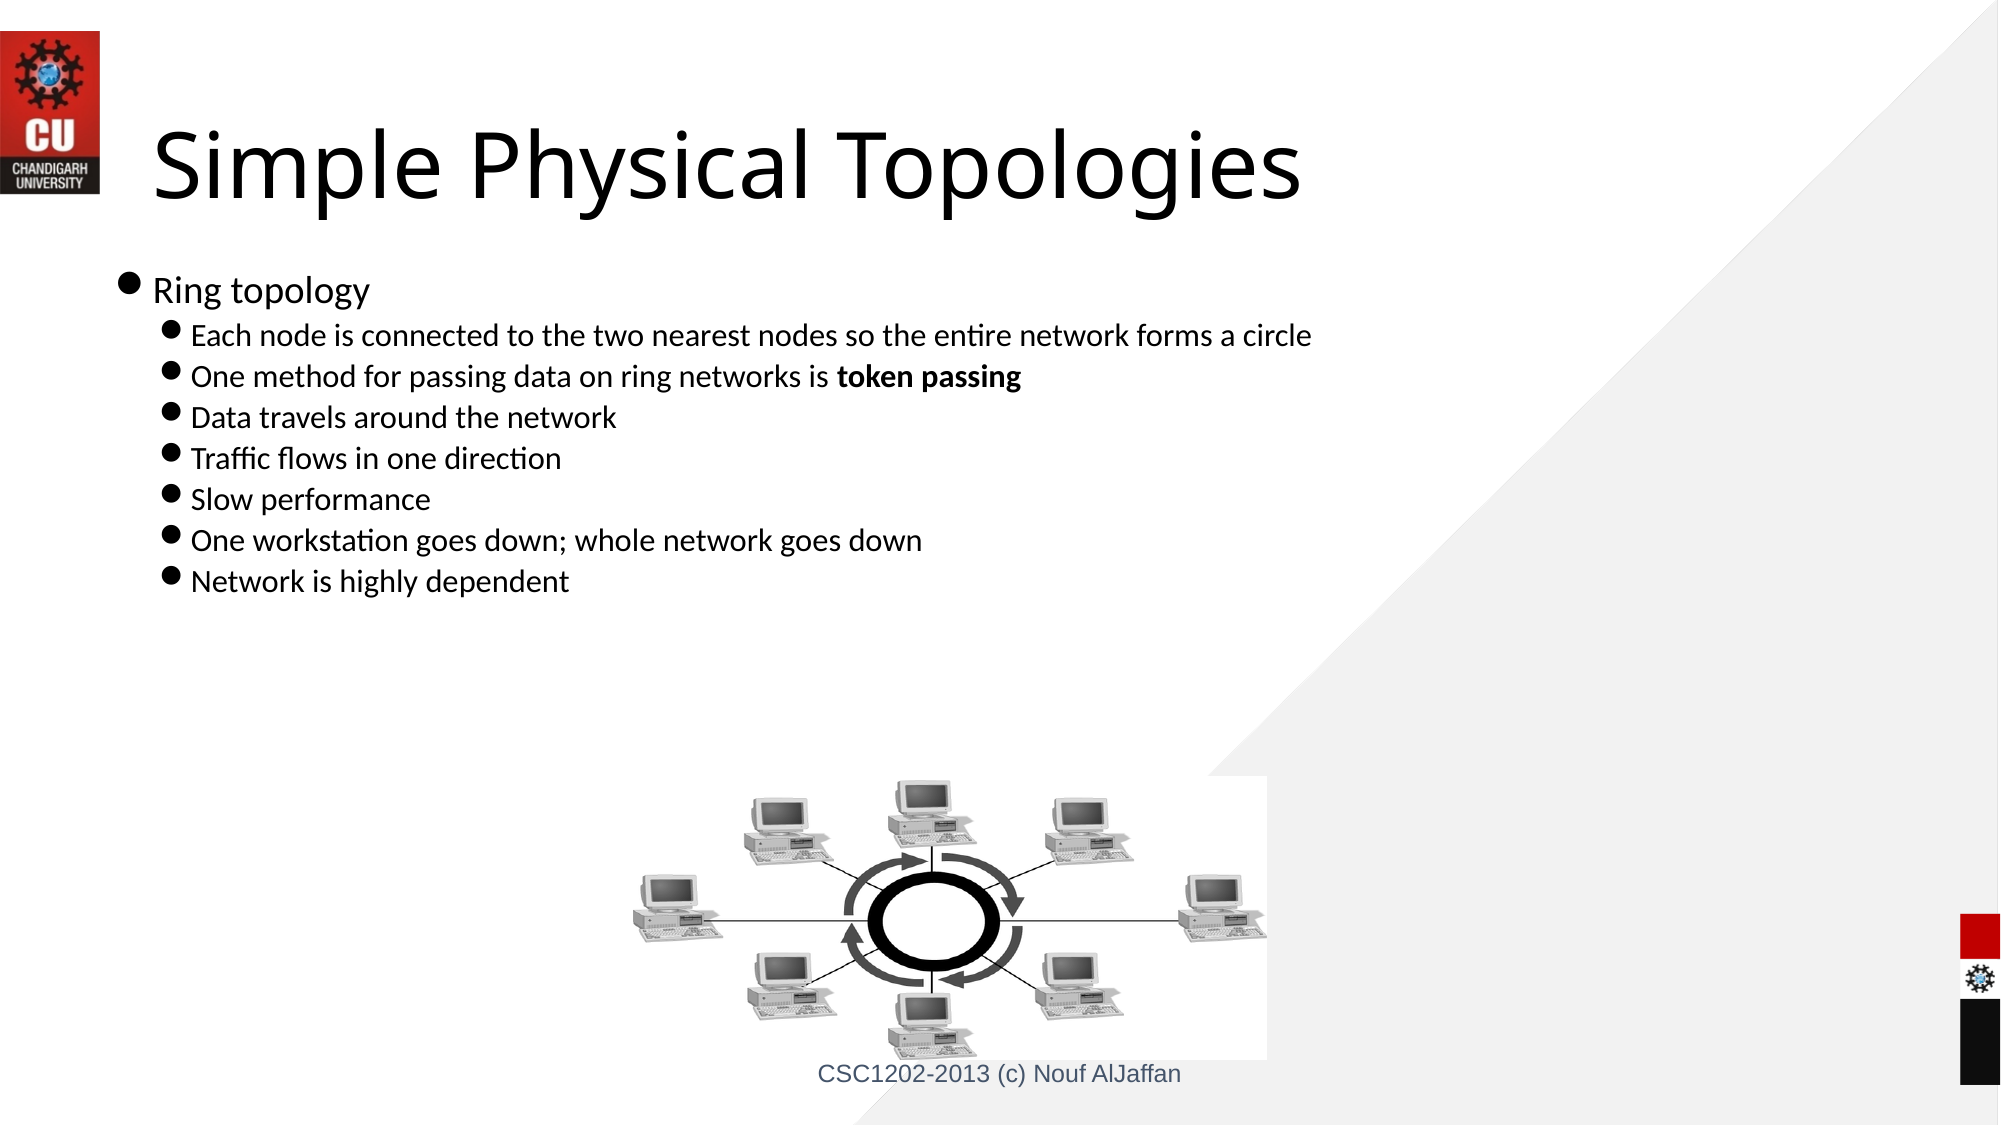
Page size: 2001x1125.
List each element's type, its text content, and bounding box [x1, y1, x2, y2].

list Ring topology Each node is connected to the two nearest nodes so the entire network forms a circle One method for passing data on ring networks is token passing Data travels around the network Traffic flows in one direction Slow performance One workstation goes down; whole network goes down Network is highly dependent [99, 262, 1900, 610]
picture [0, 0, 2001, 1125]
footer CSC1202-2013 (c) Nouf AlJaffan [662, 1042, 1338, 1103]
title Simple Physical Topologies [137, 59, 1863, 262]
